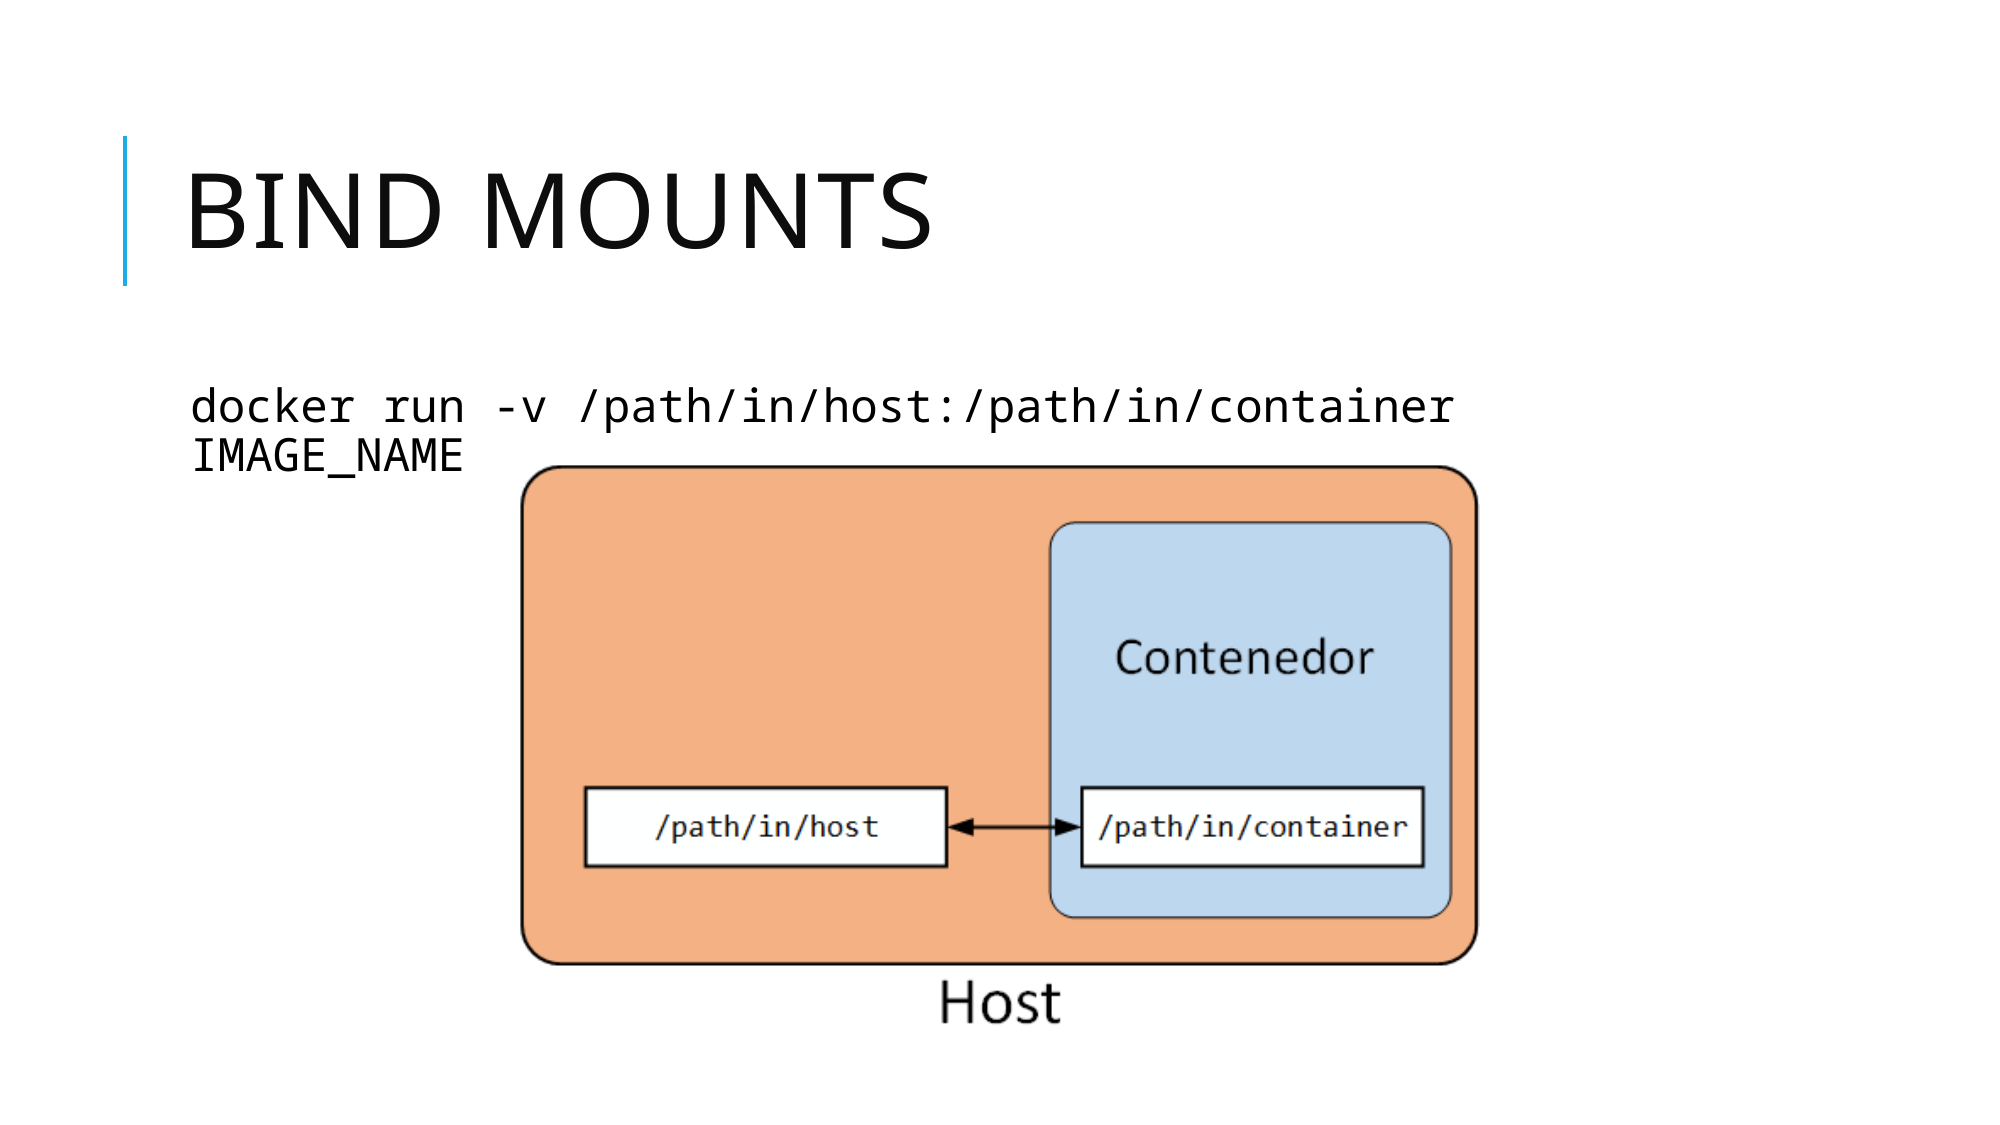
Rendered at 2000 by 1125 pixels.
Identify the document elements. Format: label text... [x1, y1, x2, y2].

picture [519, 464, 1481, 1076]
list docker run -v /path/in/host:/path/in/container IMAGE_NAME [167, 375, 1762, 502]
title Bind mounts [167, 96, 1762, 342]
